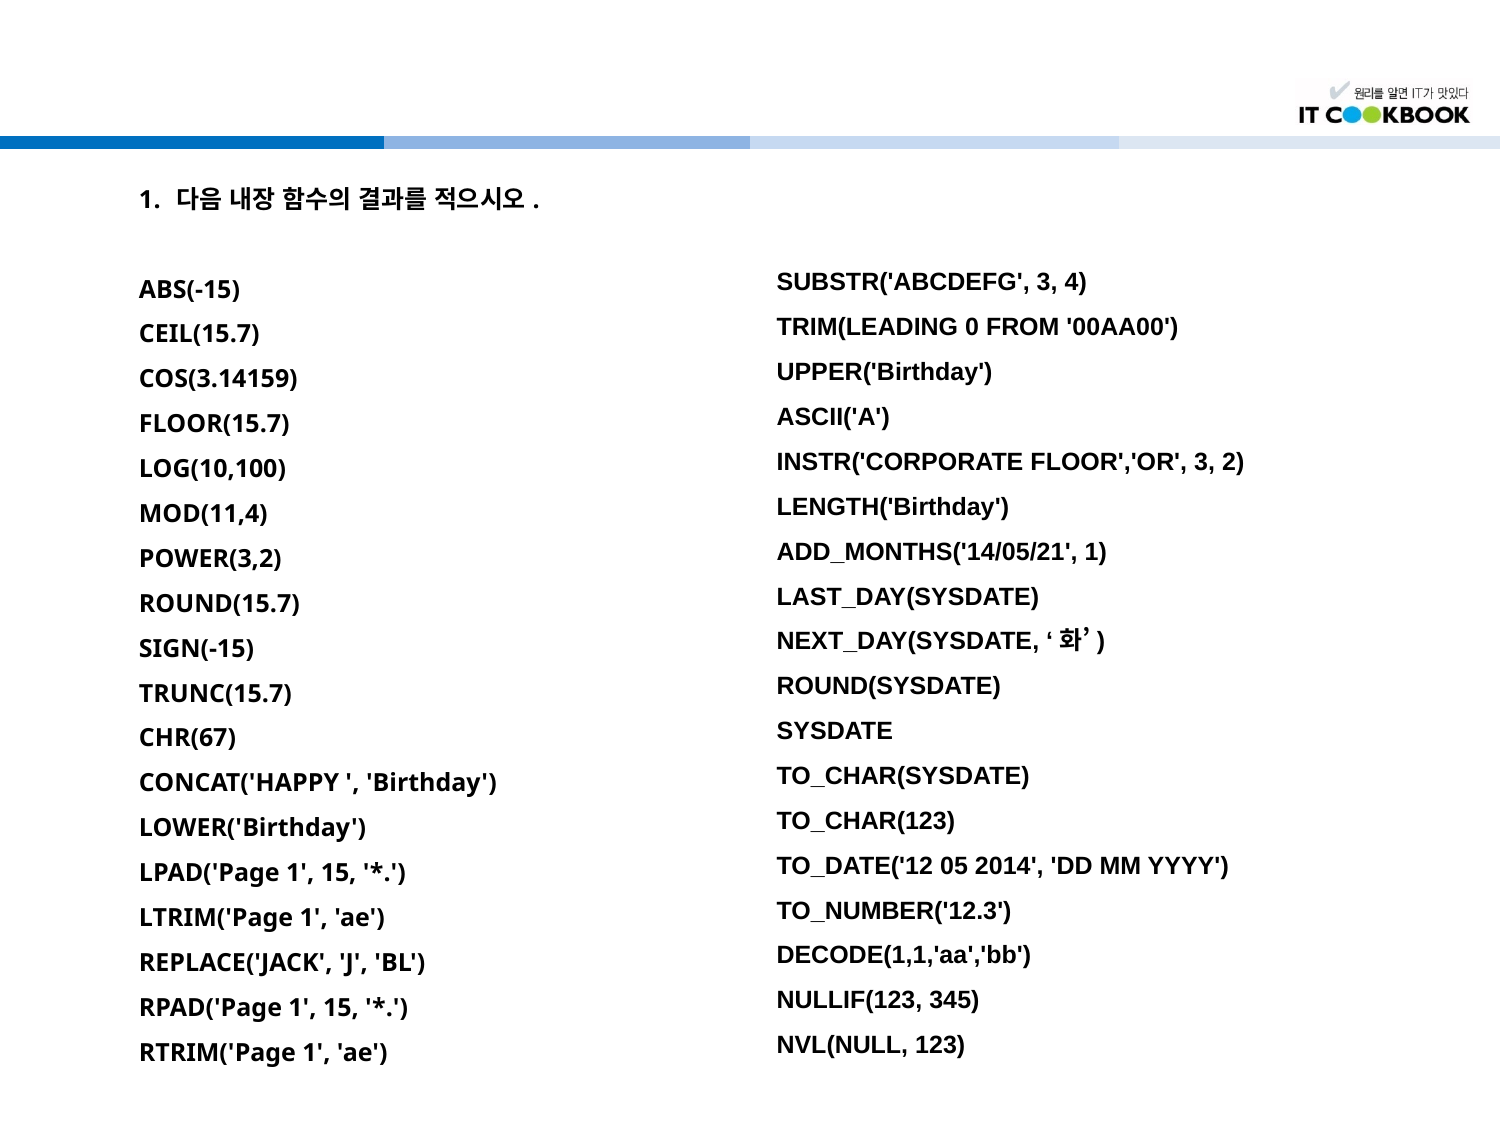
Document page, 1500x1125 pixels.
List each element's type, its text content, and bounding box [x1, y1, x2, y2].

picture [1295, 78, 1473, 125]
text_box SUBSTR('ABCDEFG', 3, 4) TRIM(LEADING 0 FROM '00AA00') UPPER('Birthday') ASCII('A') INSTR('CORPORATE FLOOR','OR', 3, 2) LENGTH('Birthday') ADD_MONTHS('14/05/21', 1) LAST_DAY(SYSDATE) NEXT_DAY(SYSDATE, ‘화’) ROUND(SYSDATE) SYSDATE TO_CHAR(SYSDATE) TO_CHAR(123) TO_DATE('12 05 2014', 'DD MM YYYY') TO_NUMBER('12.3') DECODE(1,1,'aa','bb') NULLIF(123, 345) NVL(NULL, 123) [761, 243, 1424, 1125]
list 다음 내장 함수의 결과를 적으시오. ABS(-15) CEIL(15.7) COS(3.14159) FLOOR(15.7) LOG(10,100) MOD(11,4) POWER(3,2) ROUND(15.7) SIGN(-15) TRUNC(15.7) CHR(67) CONCAT('HAPPY ', 'Birthday') LOWER('Birthday') LPAD('Page 1', 15, '*.') LTRIM('Page 1', 'ae') REPLACE('JACK', 'J', 'BL') RPAD('Page 1', 15, '*.') RTRIM('Page 1', 'ae') [123, 160, 786, 1059]
